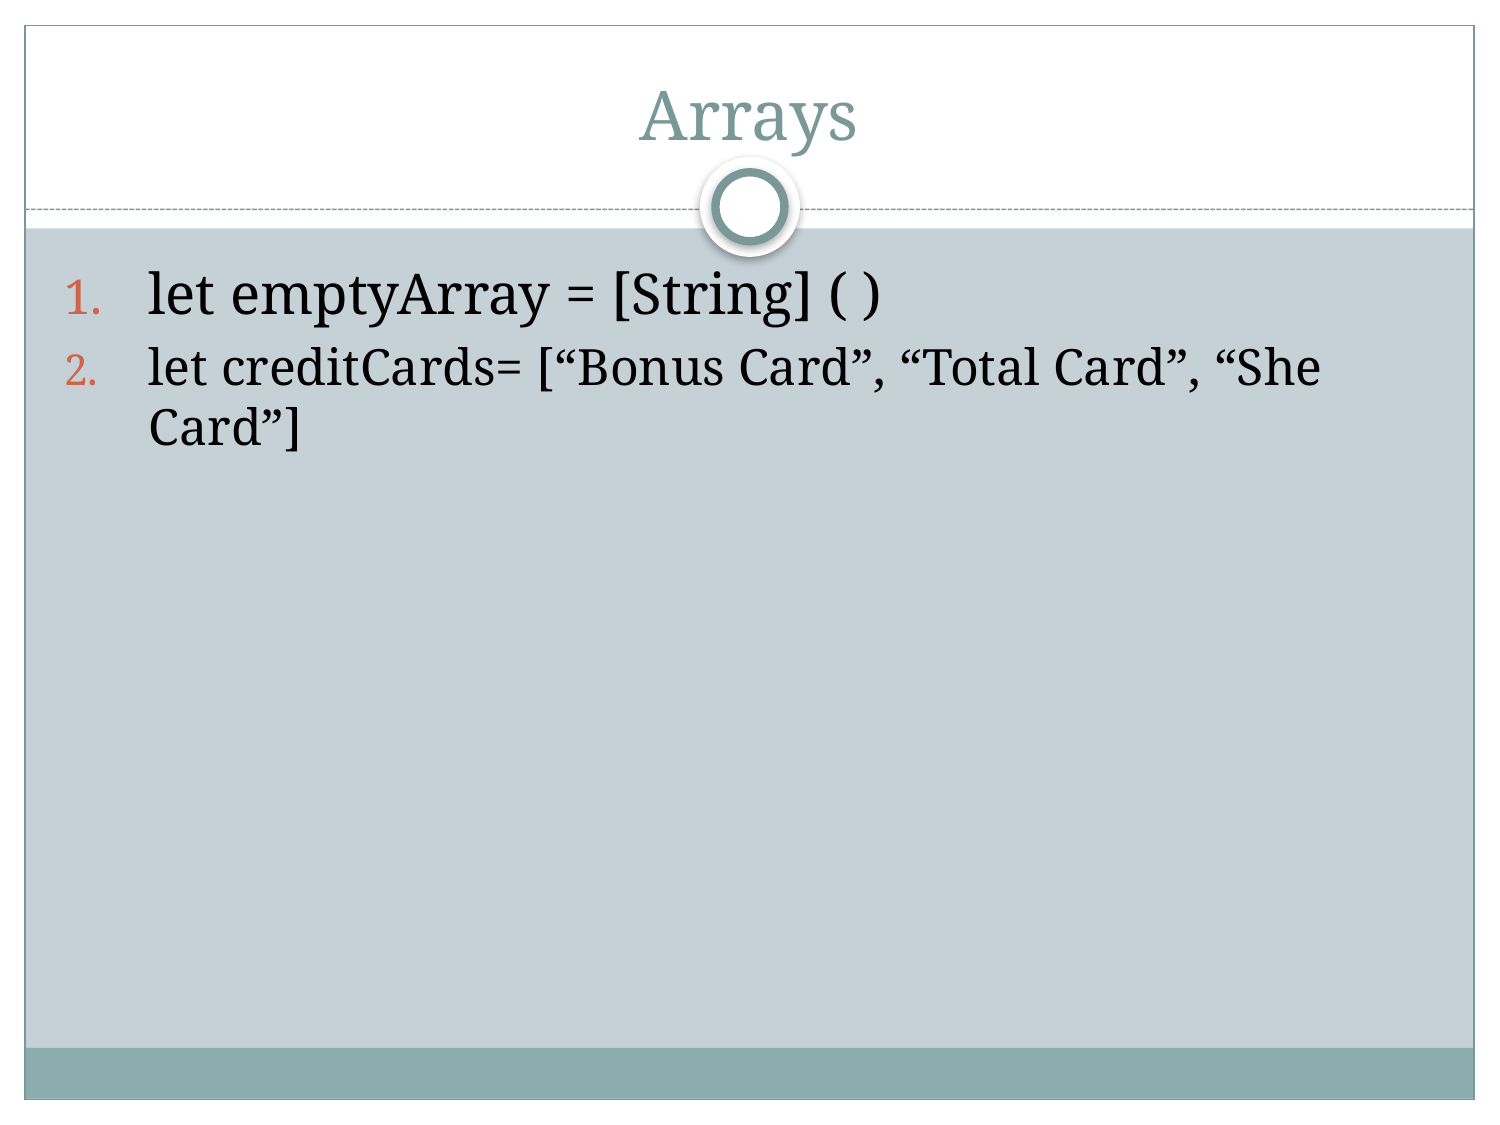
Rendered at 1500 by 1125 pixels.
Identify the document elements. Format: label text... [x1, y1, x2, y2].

list let emptyArray = [String] ( ) let creditCards= [“Bonus Card”, “Total Card”, “She Card”] [49, 250, 1445, 1001]
title Arrays [49, 37, 1450, 162]
